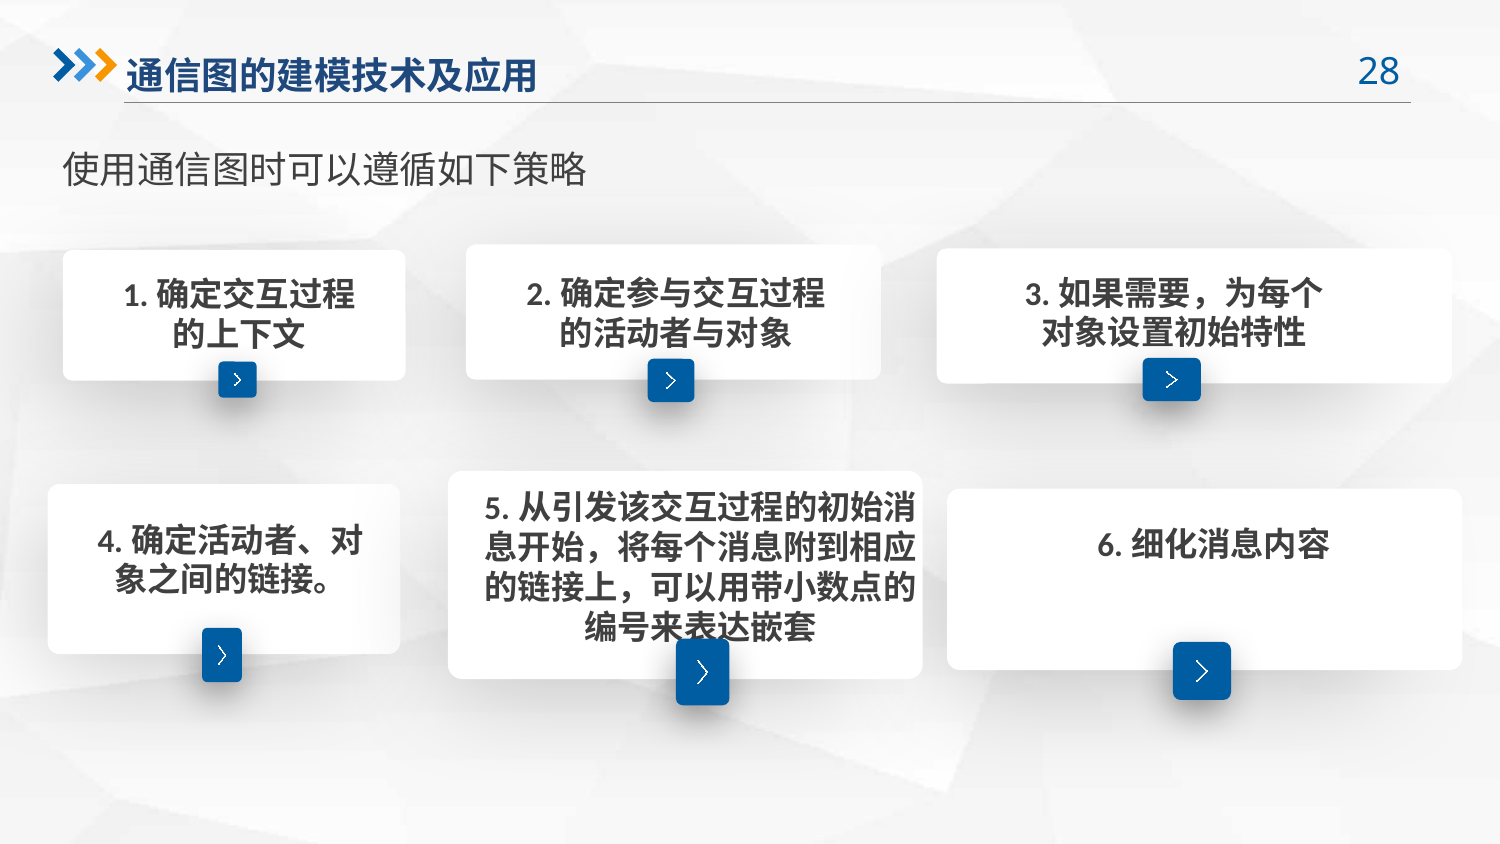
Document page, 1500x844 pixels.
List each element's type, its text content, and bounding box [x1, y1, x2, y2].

text_box 使用通信图时可以遵循如下策略 [47, 138, 798, 199]
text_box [936, 248, 1453, 402]
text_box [62, 249, 406, 398]
text_box 通信图的建模技术及应用 [112, 44, 863, 104]
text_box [47, 483, 401, 683]
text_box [447, 470, 943, 706]
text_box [465, 244, 882, 403]
picture [0, 0, 1500, 844]
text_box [947, 488, 1463, 701]
